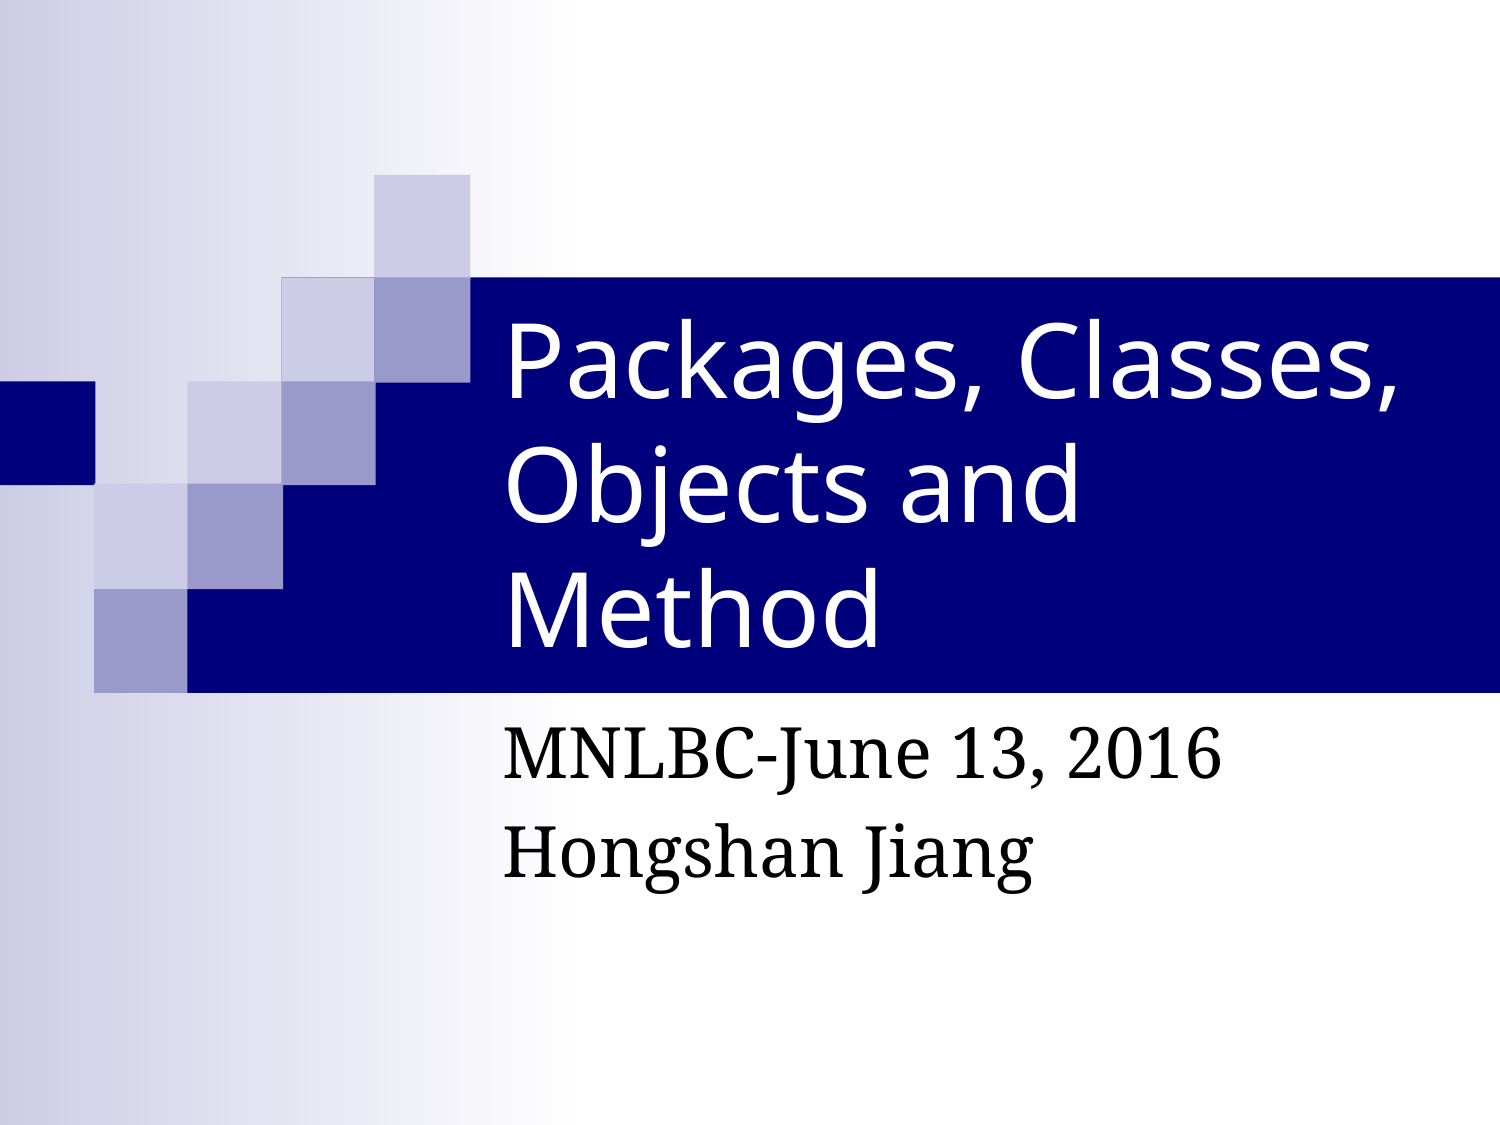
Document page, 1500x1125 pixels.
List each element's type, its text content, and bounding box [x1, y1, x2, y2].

subtitle MNLBC-June 13, 2016 Hongshan Jiang [487, 699, 1476, 988]
title Packages, Classes, Objects and Method [487, 299, 1476, 663]
